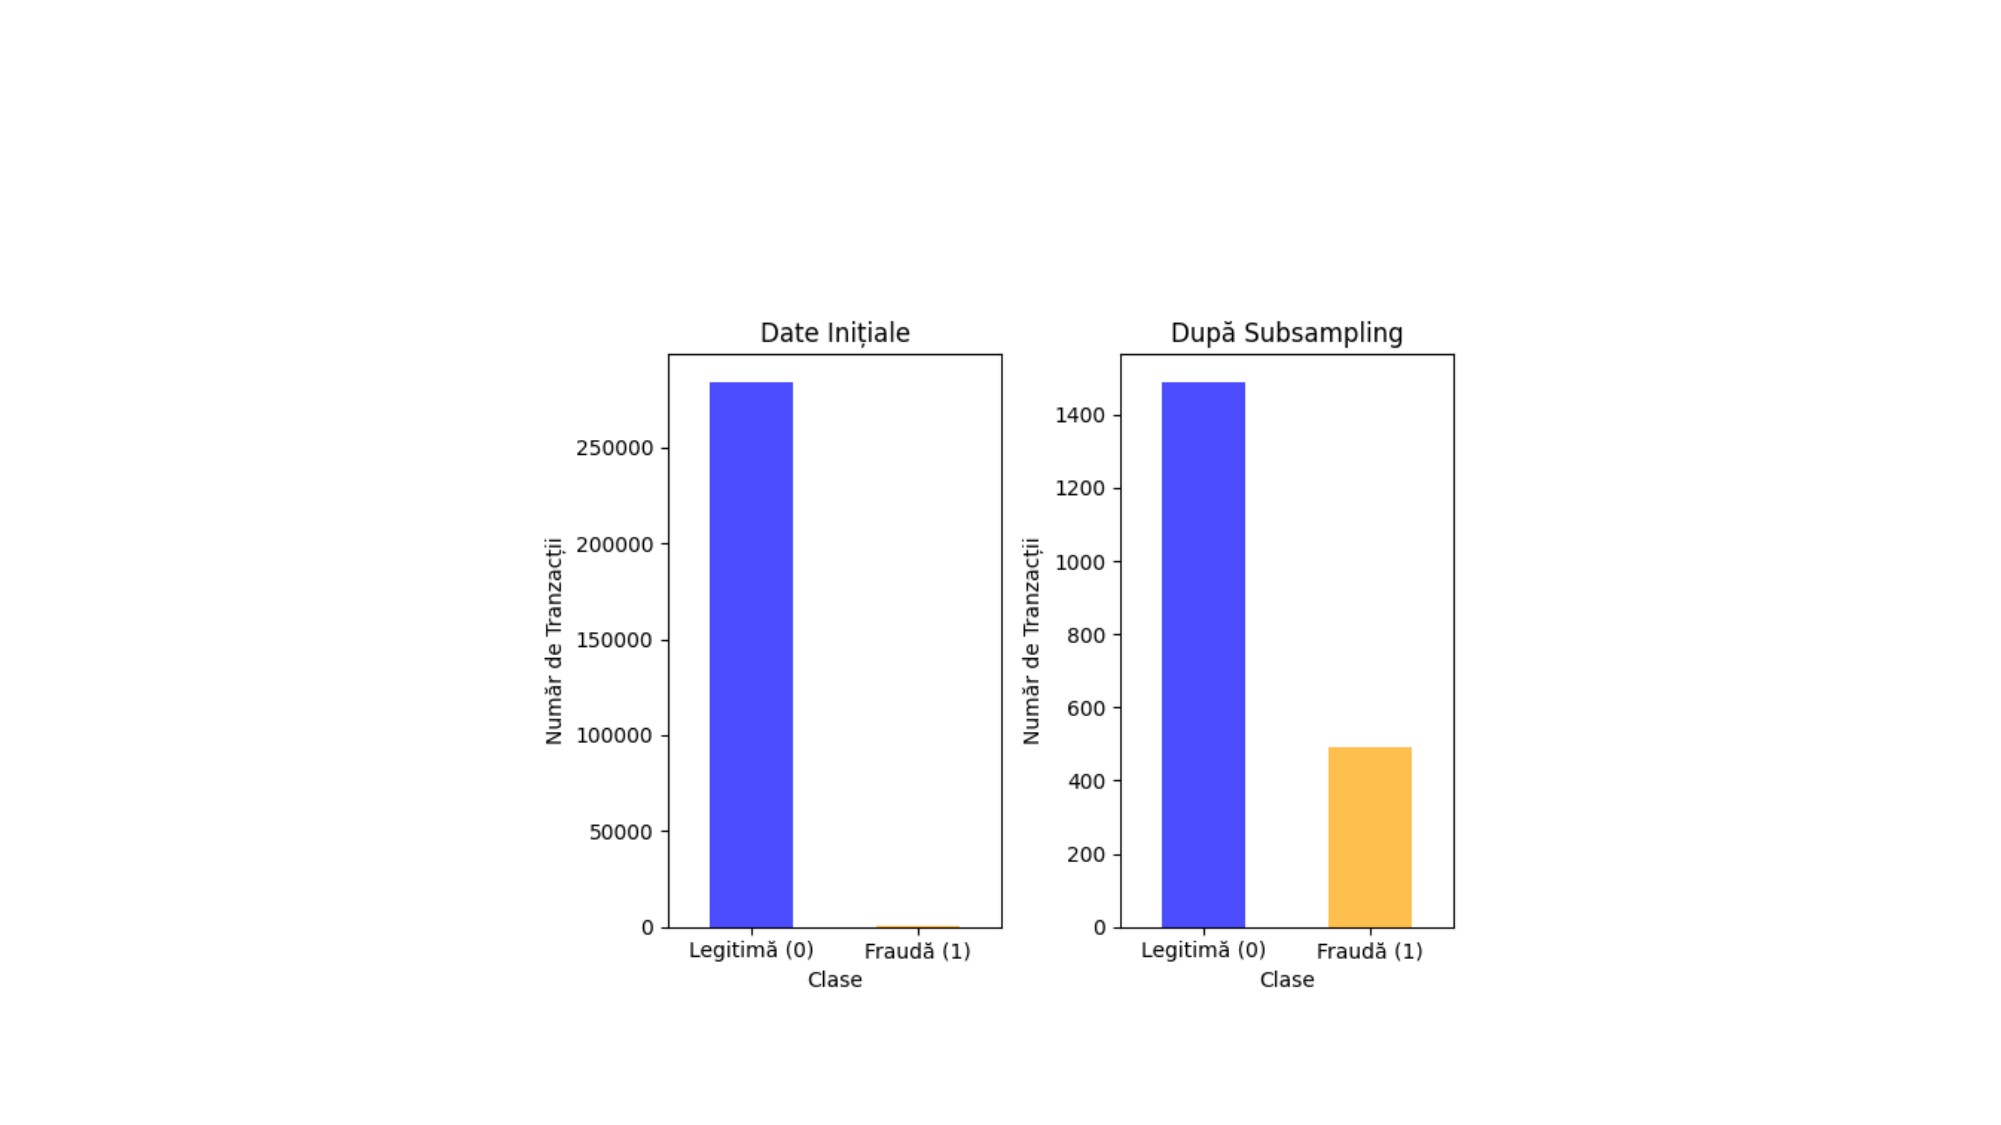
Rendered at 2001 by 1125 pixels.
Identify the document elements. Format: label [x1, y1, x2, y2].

list [523, 298, 1477, 1014]
